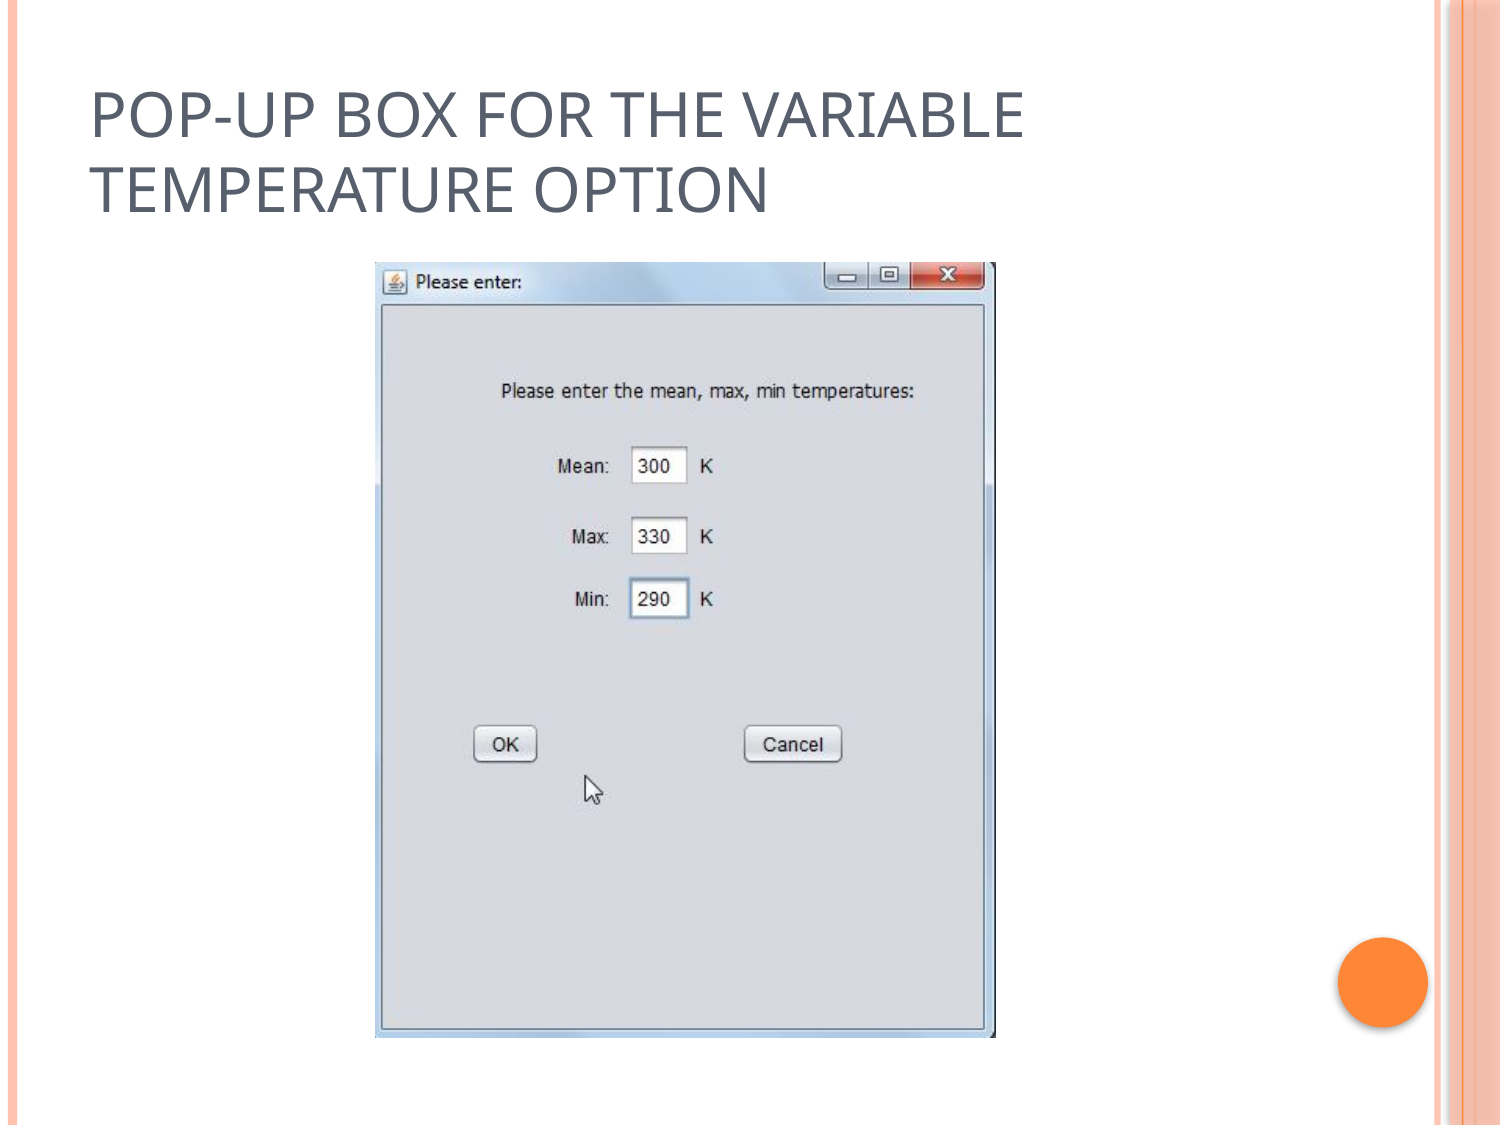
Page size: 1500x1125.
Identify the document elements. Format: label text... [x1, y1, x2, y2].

title Pop-up box for the variable temperature option [75, 45, 1300, 233]
picture [374, 261, 996, 1038]
